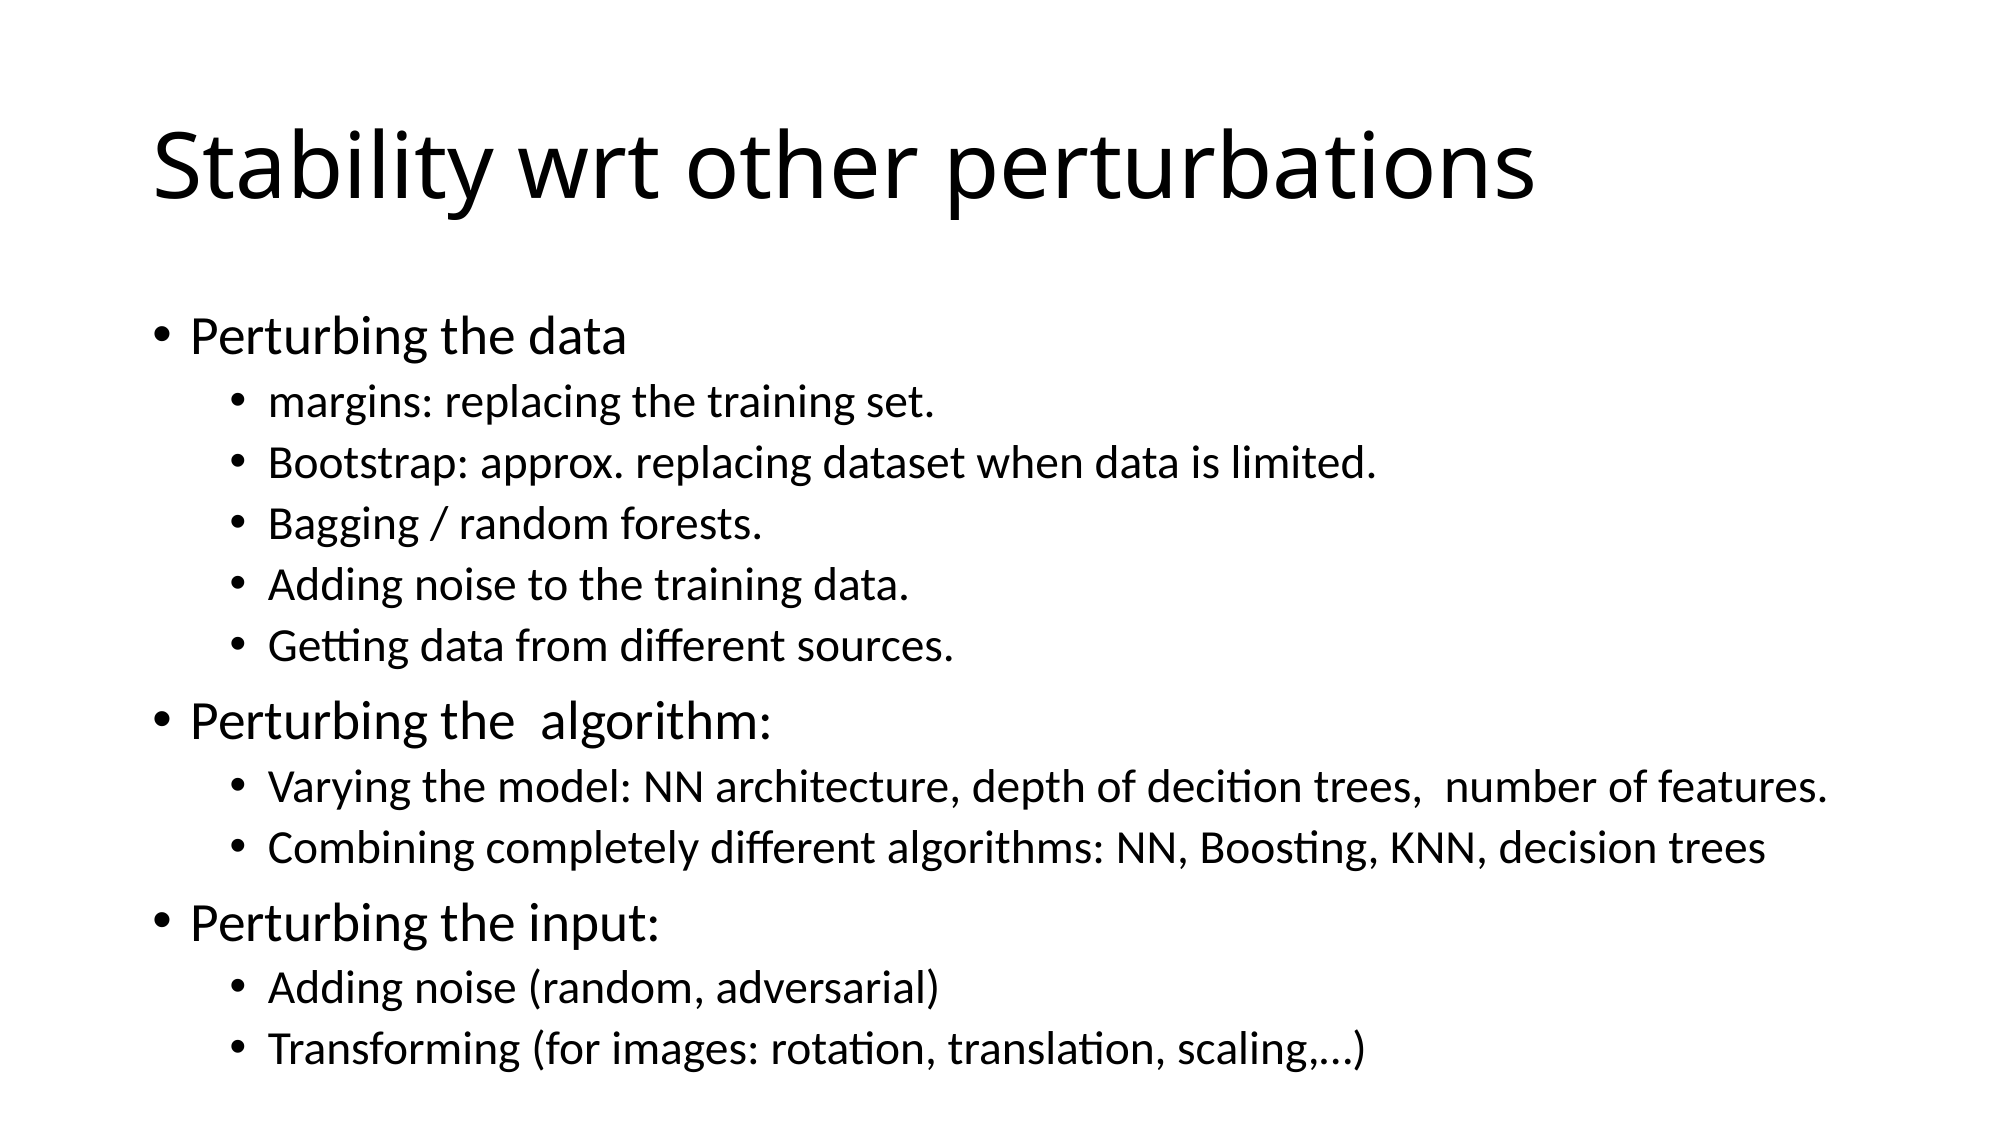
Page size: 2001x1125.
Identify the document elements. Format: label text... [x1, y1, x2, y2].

title Stability wrt other perturbations [137, 59, 1863, 278]
list Perturbing the data margins: replacing the training set. Bootstrap: approx. replacing dataset when data is limited. Bagging / random forests. Adding noise to the training data. Getting data from different sources. Perturbing the algorithm: Varying the model: NN architecture, depth of decition trees, number of features. Combining completely different algorithms: NN, Boosting, KNN, decision trees Perturbing the input: Adding noise (random, adversarial) Transforming (for images: rotation, translation, scaling,…) [137, 299, 1863, 1093]
